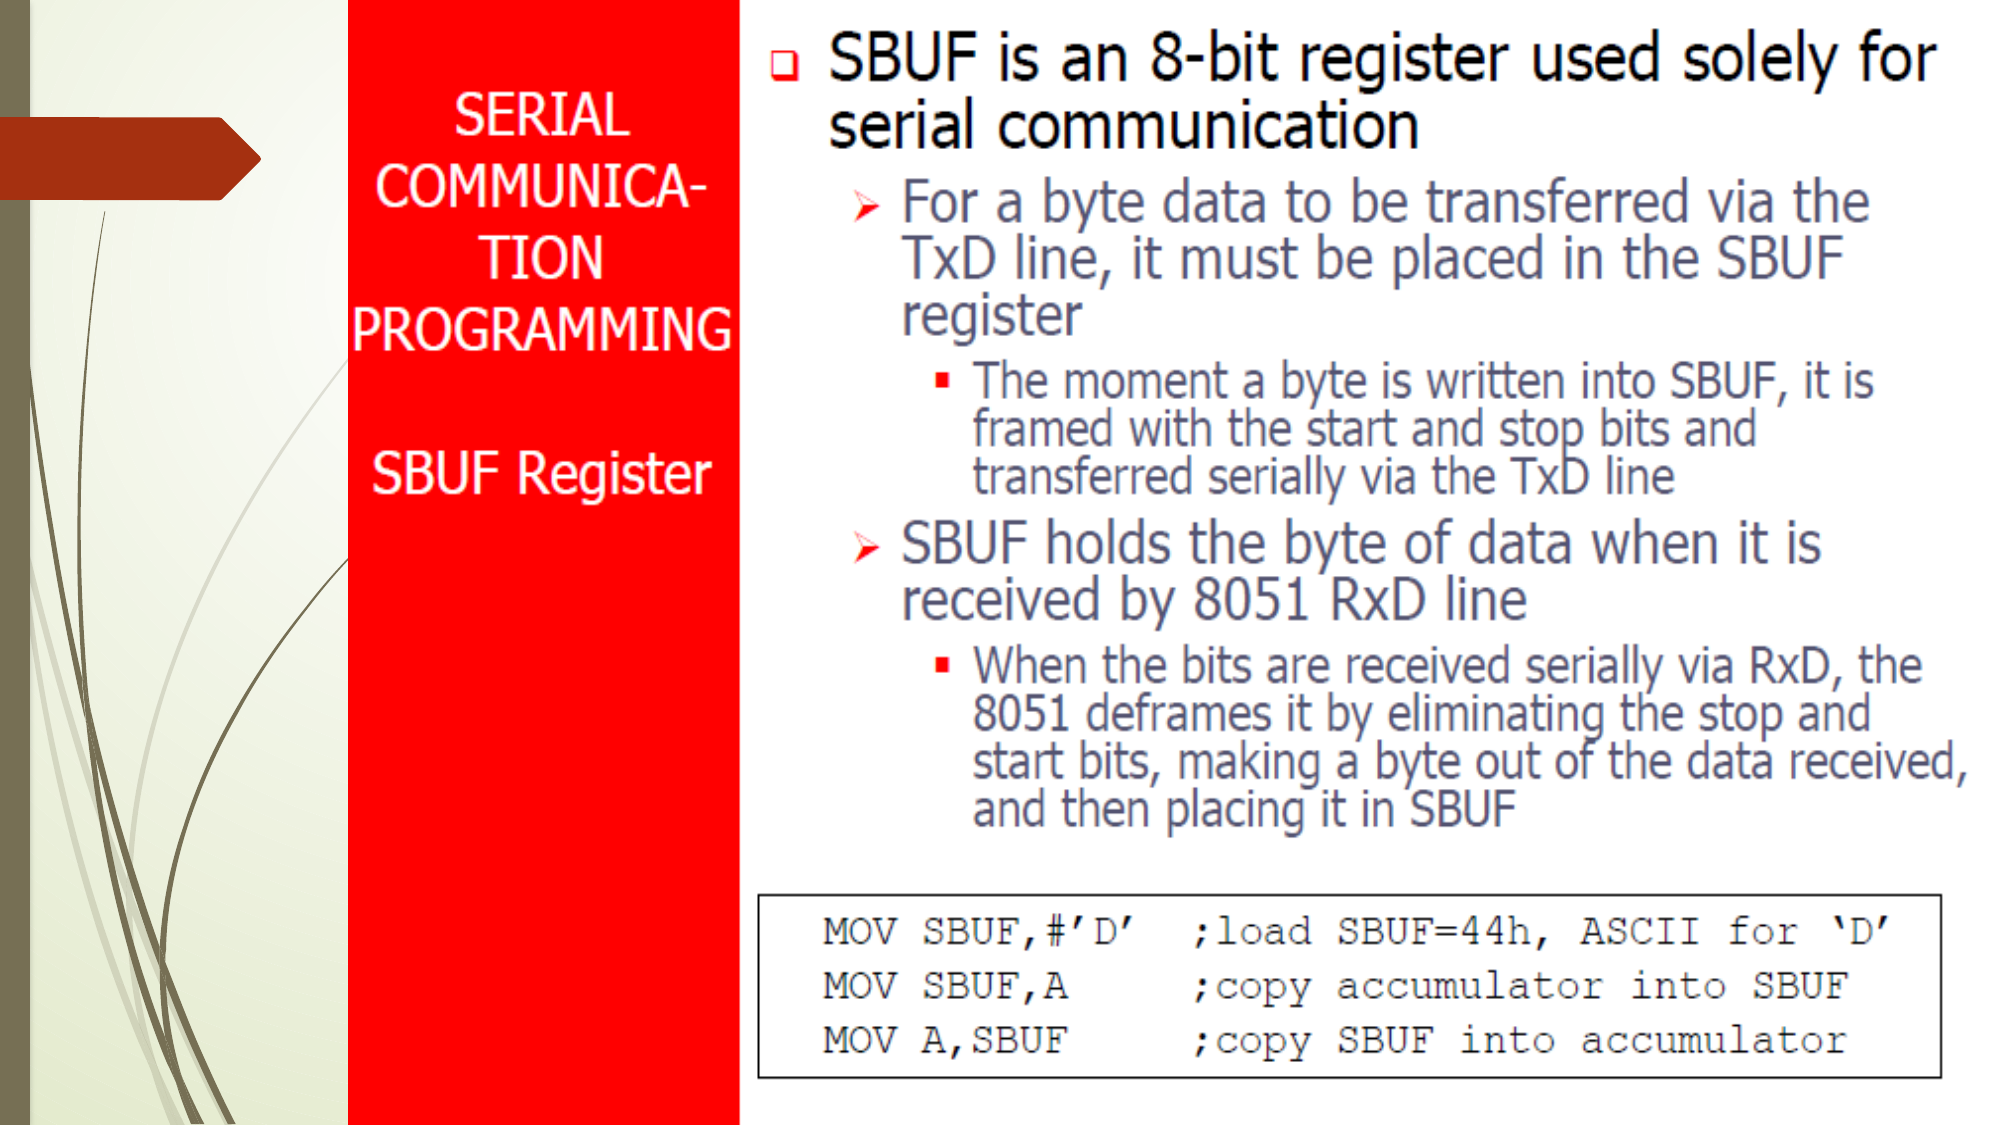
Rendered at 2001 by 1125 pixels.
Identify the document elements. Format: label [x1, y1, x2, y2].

picture [348, 0, 2000, 1125]
